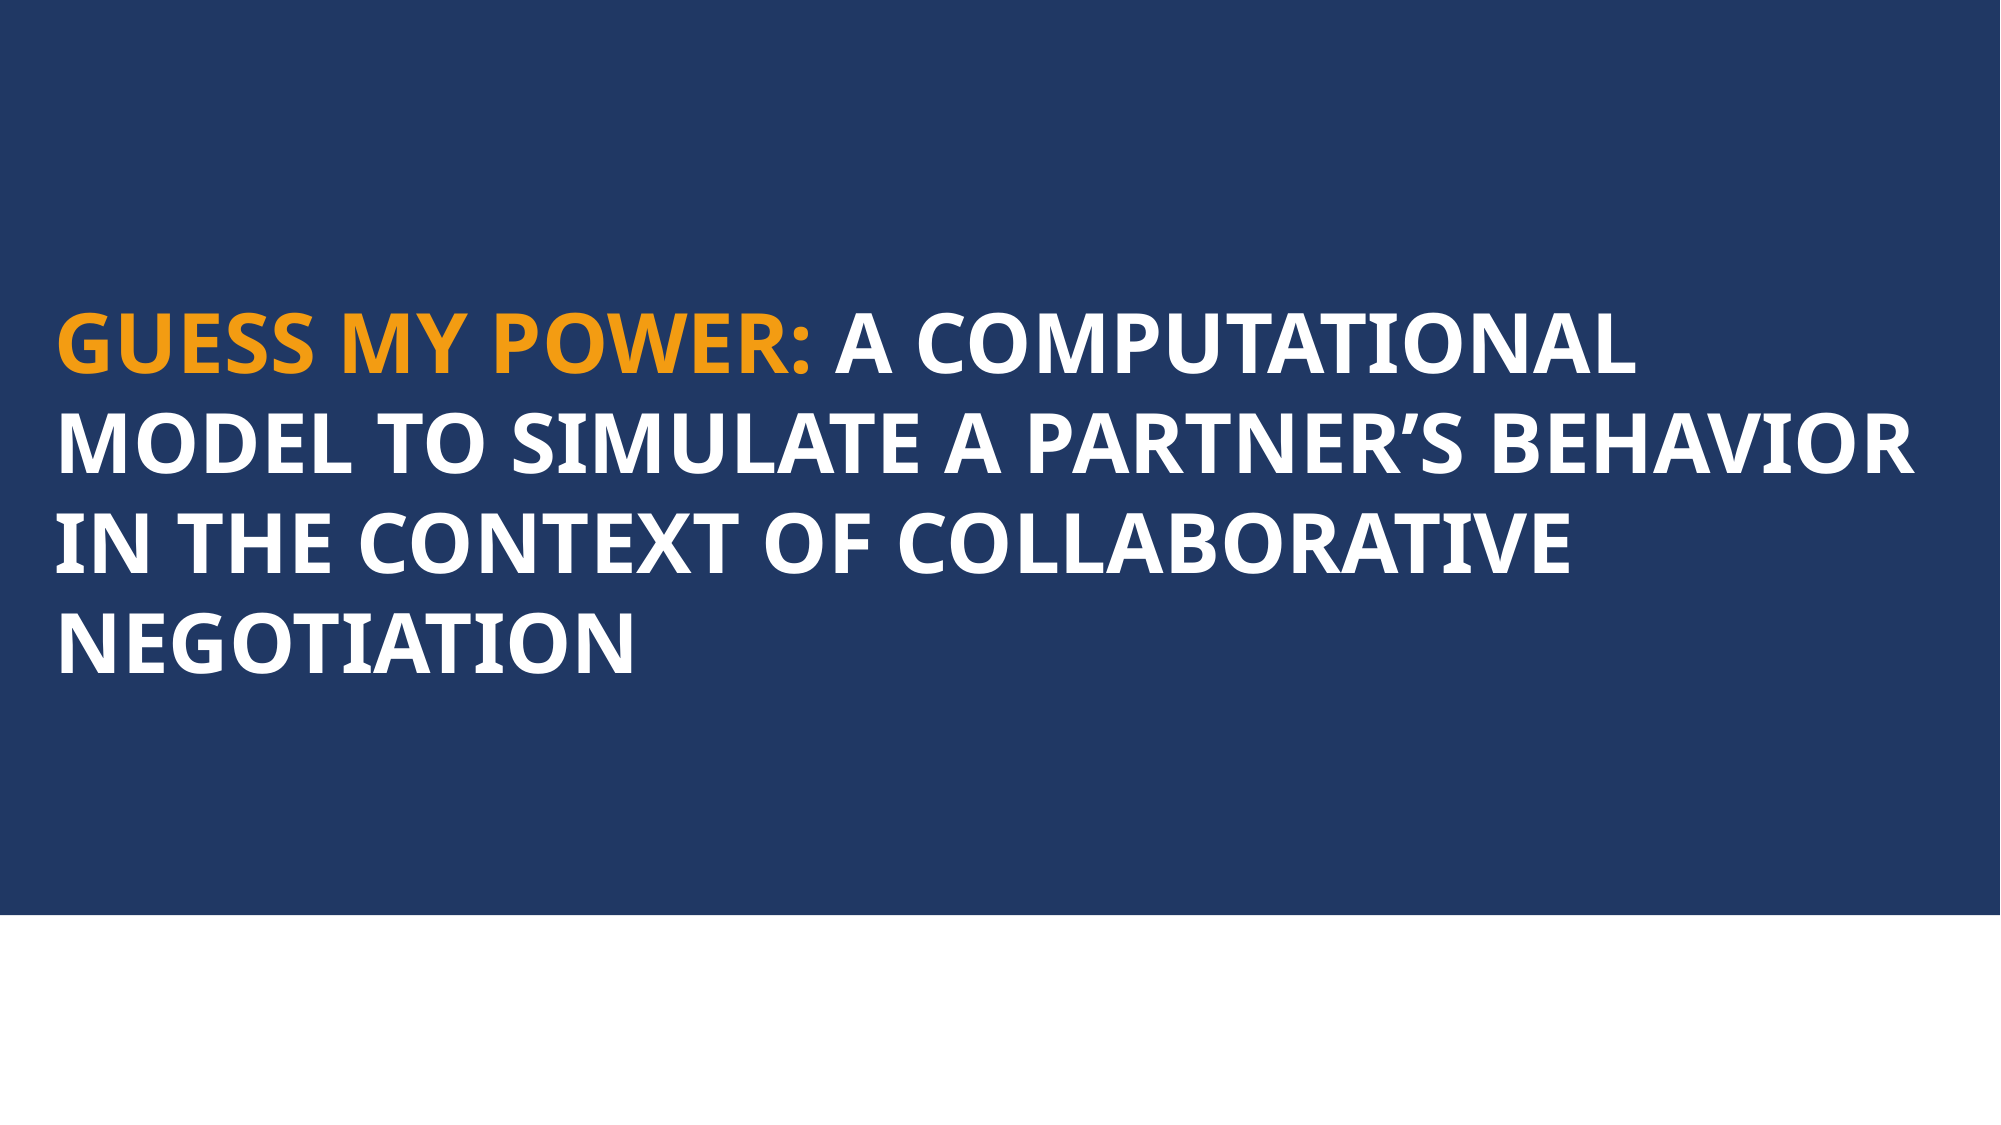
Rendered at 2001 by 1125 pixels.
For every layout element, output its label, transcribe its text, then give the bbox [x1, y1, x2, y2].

text_box Guess my power: A computational model to simulate a partner’s behavior in the context of collaborative negotiation [39, 200, 1948, 798]
text_box [0, 0, 2000, 916]
